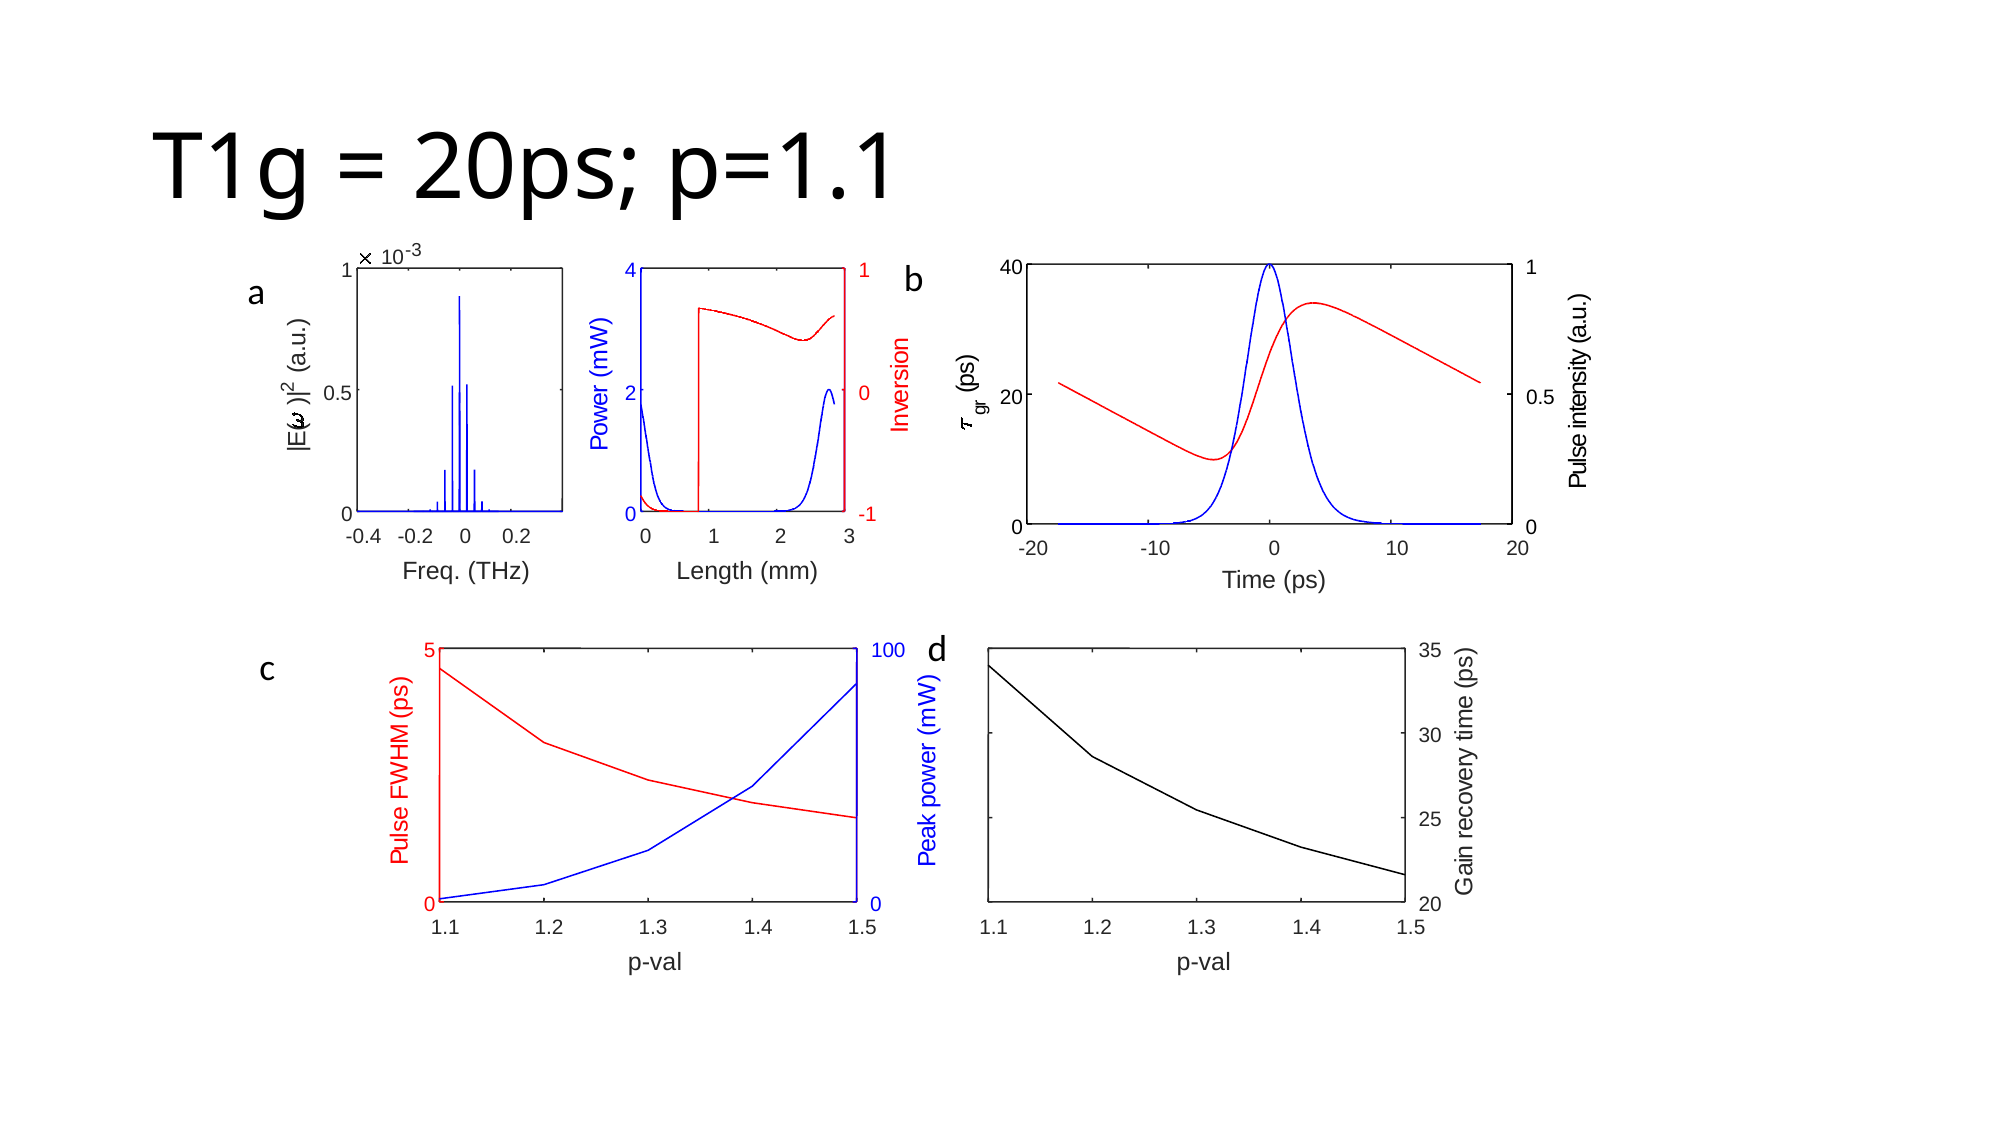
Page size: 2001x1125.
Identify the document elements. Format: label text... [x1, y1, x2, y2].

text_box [231, 234, 1596, 980]
title T1g = 20ps; p=1.1 [137, 59, 1863, 278]
